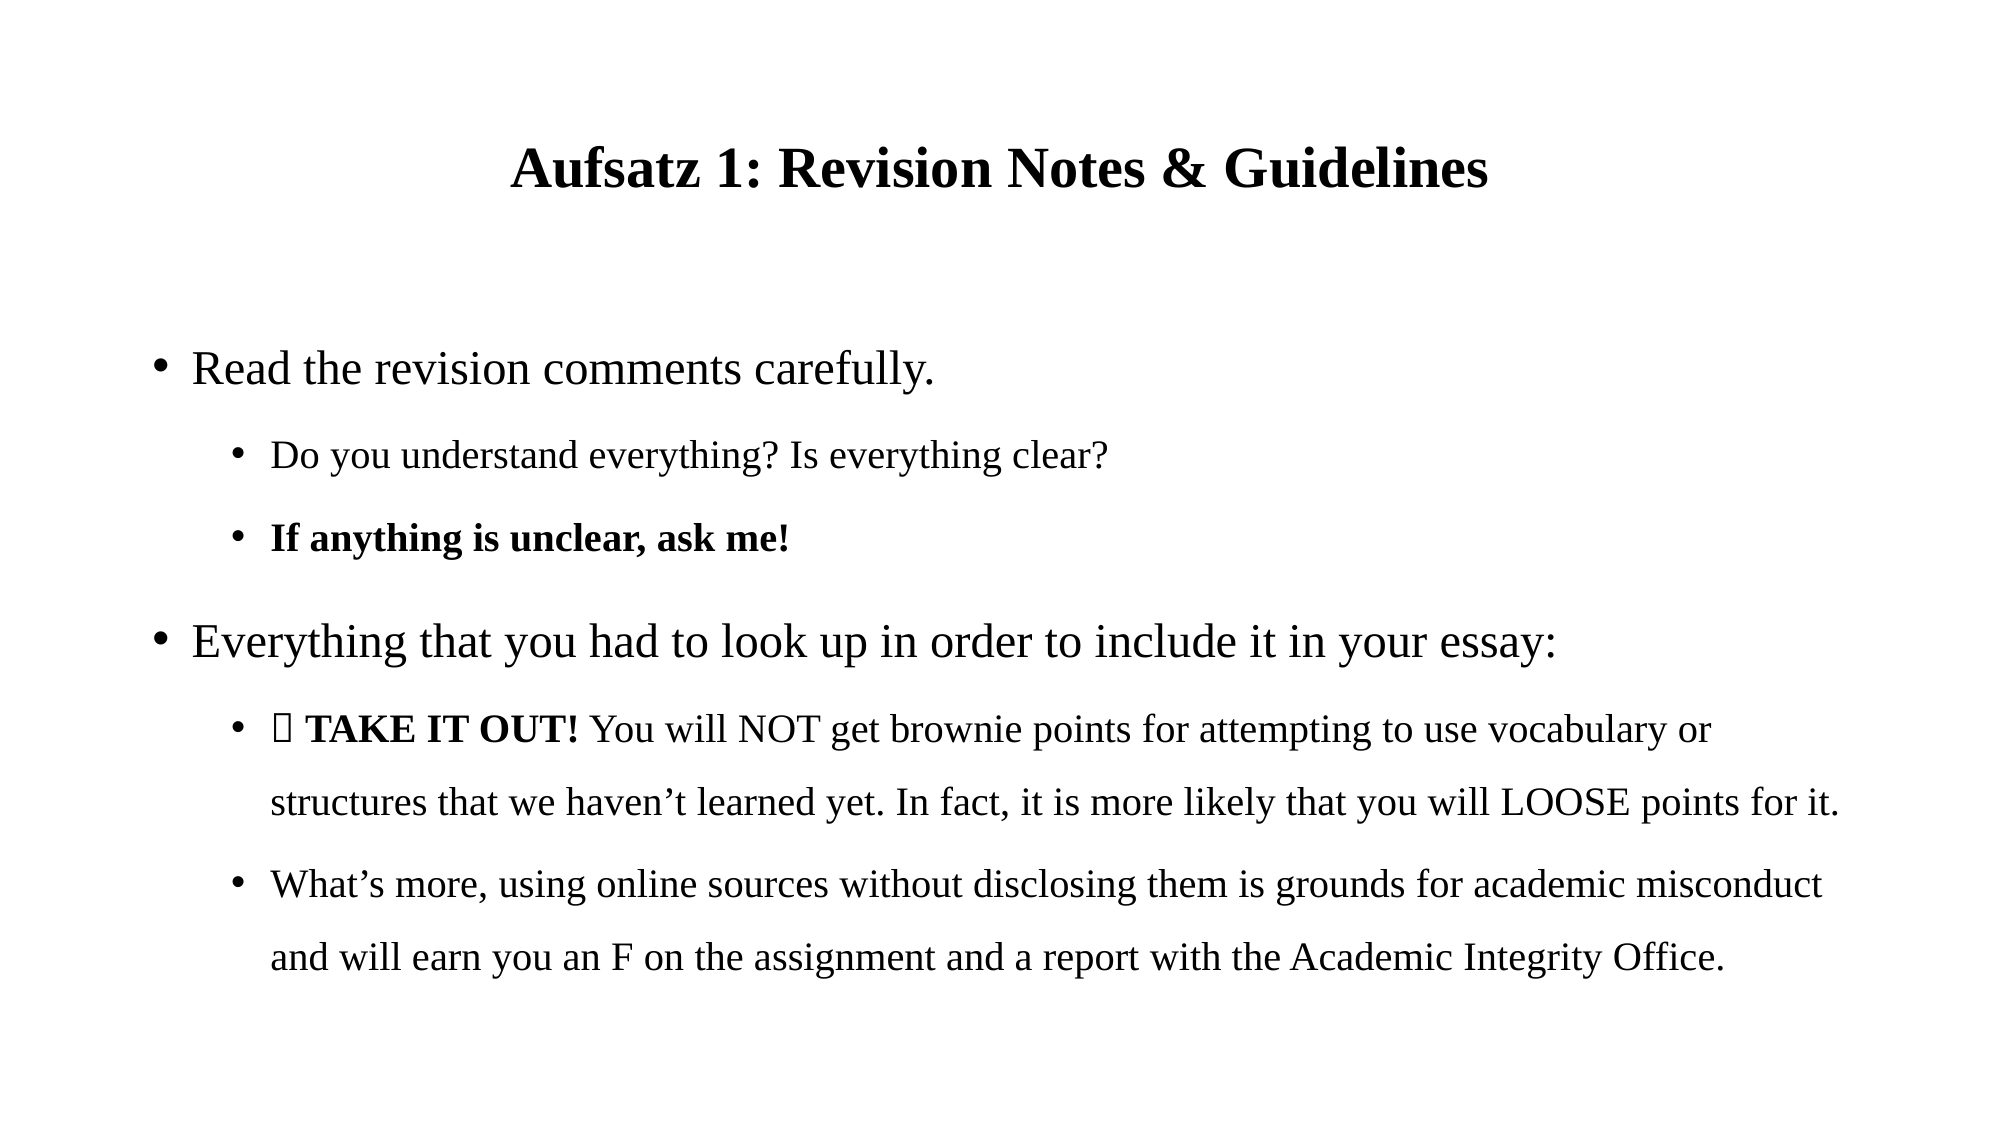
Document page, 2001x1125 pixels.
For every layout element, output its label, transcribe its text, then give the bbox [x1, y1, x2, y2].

list Read the revision comments carefully. Do you understand everything? Is everything clear? If anything is unclear, ask me! Everything that you had to look up in order to include it in your essay:  TAKE IT OUT! You will NOT get brownie points for attempting to use vocabulary or structures that we haven’t learned yet. In fact, it is more likely that you will LOOSE points for it. What’s more, using online sources without disclosing them is grounds for academic misconduct and will earn you an F on the assignment and a report with the Academic Integrity Office. [137, 299, 1863, 1014]
title Aufsatz 1: Revision Notes & Guidelines [137, 59, 1863, 278]
